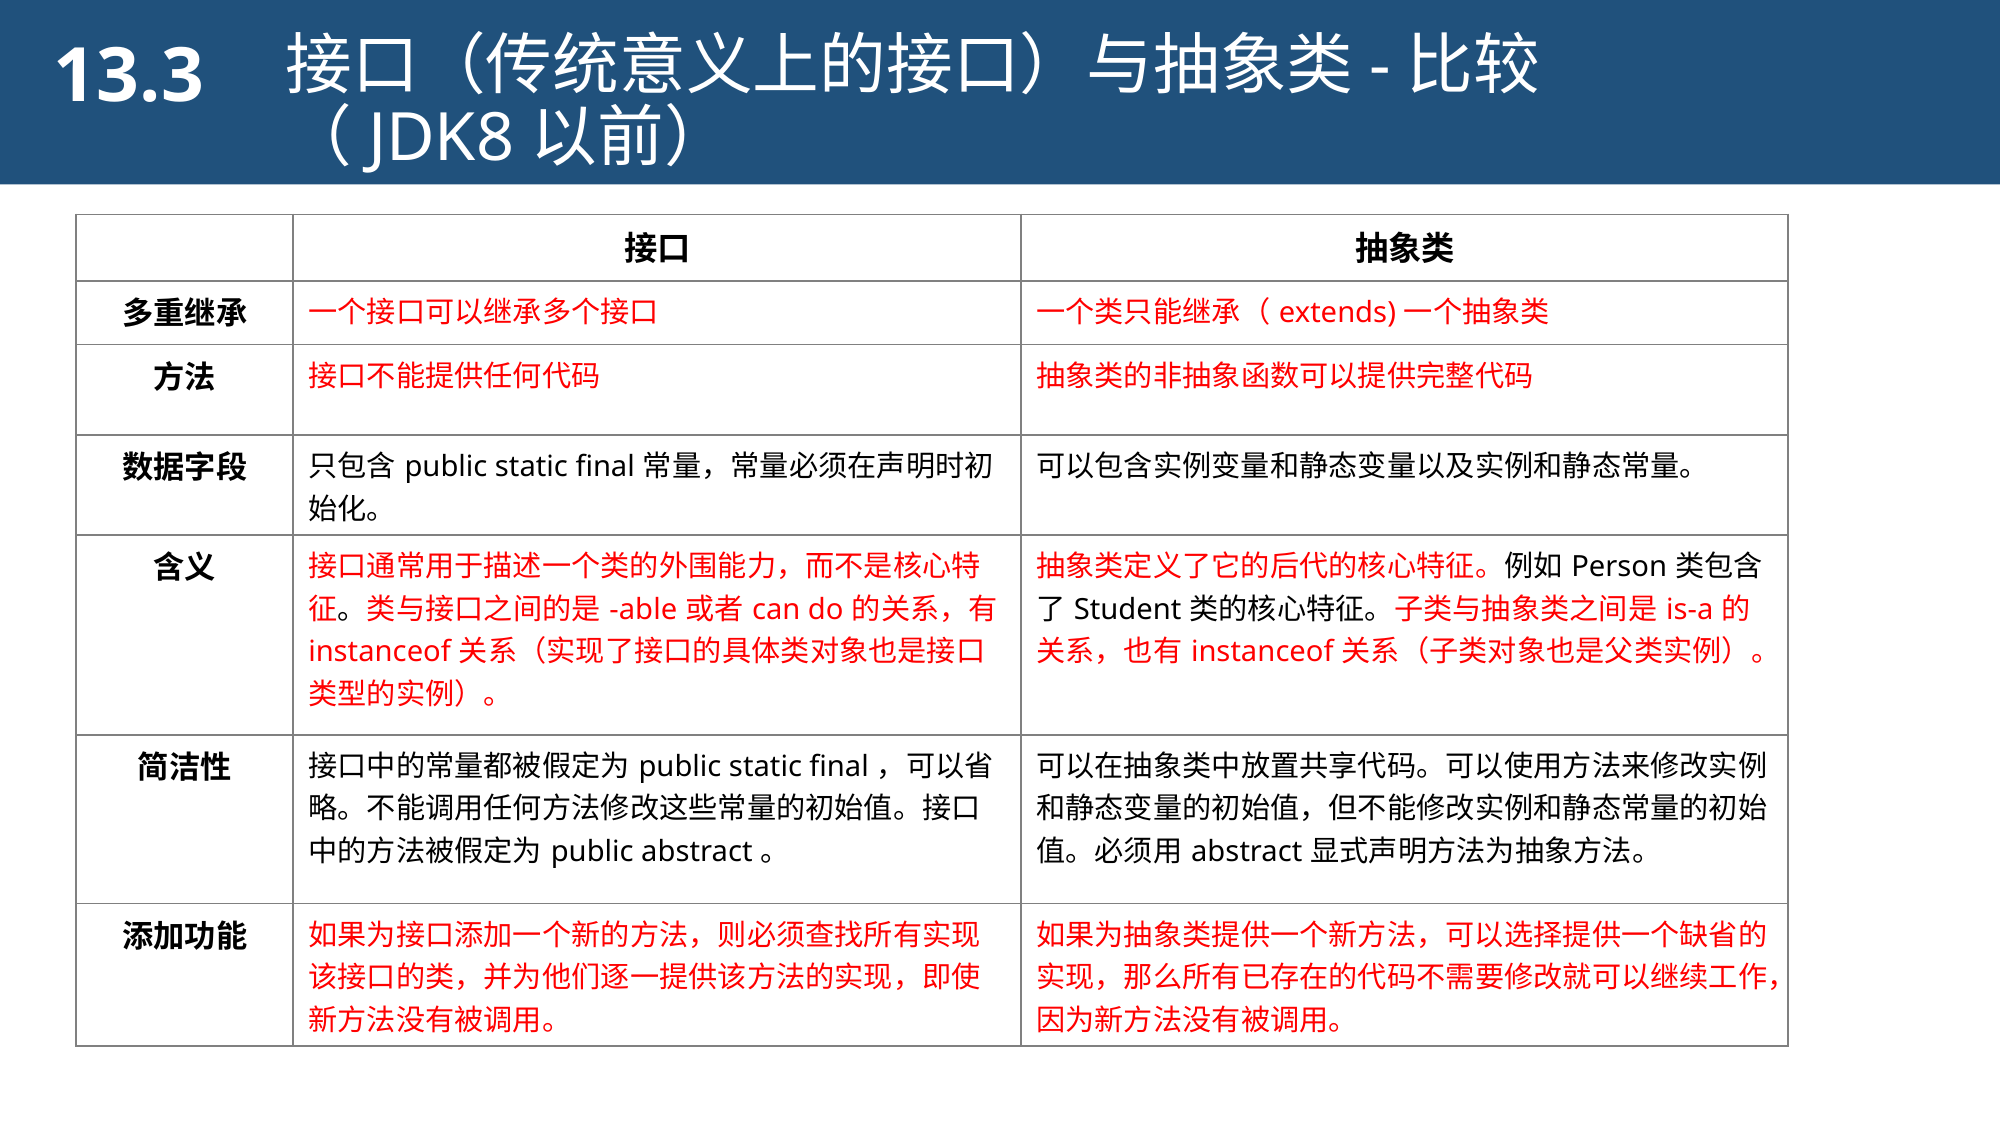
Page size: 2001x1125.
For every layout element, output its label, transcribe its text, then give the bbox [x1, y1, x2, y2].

table_cell 如果为接口添加一个新的方法，则必须查找所有实现该接口的类，并为他们逐一提供该方法的实现，即使新方法没有被调用。 [294, 904, 1020, 1045]
table_header 接口 [294, 215, 1020, 280]
table_cell 一个类只能继承（extends)一个抽象类 [1022, 282, 1787, 344]
table_cell 含义 [77, 536, 292, 734]
table_cell 一个接口可以继承多个接口 [294, 282, 1020, 344]
table_cell 方法 [77, 345, 292, 434]
table_cell 可以包含实例变量和静态变量以及实例和静态常量。 [1022, 436, 1787, 534]
list 接口（传统意义上的接口）与抽象类-比较（JDK8以前） [270, 23, 1661, 105]
table_cell 接口中的常量都被假定为public static final，可以省略。不能调用任何方法修改这些常量的初始值。接口中的方法被假定为public abstract。 [294, 736, 1020, 903]
table_cell 多重继承 [77, 282, 292, 344]
table_cell 简洁性 [77, 736, 292, 903]
table_cell 数据字段 [77, 436, 292, 534]
table_cell 接口不能提供任何代码 [294, 345, 1020, 434]
table_cell 添加功能 [77, 904, 292, 1045]
table_cell 抽象类的非抽象函数可以提供完整代码 [1022, 345, 1787, 434]
table_cell 只包含public static final常量，常量必须在声明时初始化。 [294, 436, 1020, 534]
table_cell 抽象类定义了它的后代的核心特征。例如Person类包含了Student类的核心特征。子类与抽象类之间是is-a的关系，也有instanceof关系（子类对象也是父类实例）。 [1022, 536, 1787, 734]
table_header [77, 215, 292, 280]
table_cell 如果为抽象类提供一个新方法，可以选择提供一个缺省的实现，那么所有已存在的代码不需要修改就可以继续工作，因为新方法没有被调用。 [1022, 904, 1787, 1045]
table_cell 可以在抽象类中放置共享代码。可以使用方法来修改实例和静态变量的初始值，但不能修改实例和静态常量的初始值。必须用abstract显式声明方法为抽象方法。 [1022, 736, 1787, 903]
list 13.3 [38, 28, 244, 166]
table_cell 接口通常用于描述一个类的外围能力，而不是核心特征。类与接口之间的是-able或者can do的关系，有instanceof关系（实现了接口的具体类对象也是接口类型的实例）。 [294, 536, 1020, 734]
table_header 抽象类 [1022, 215, 1787, 280]
